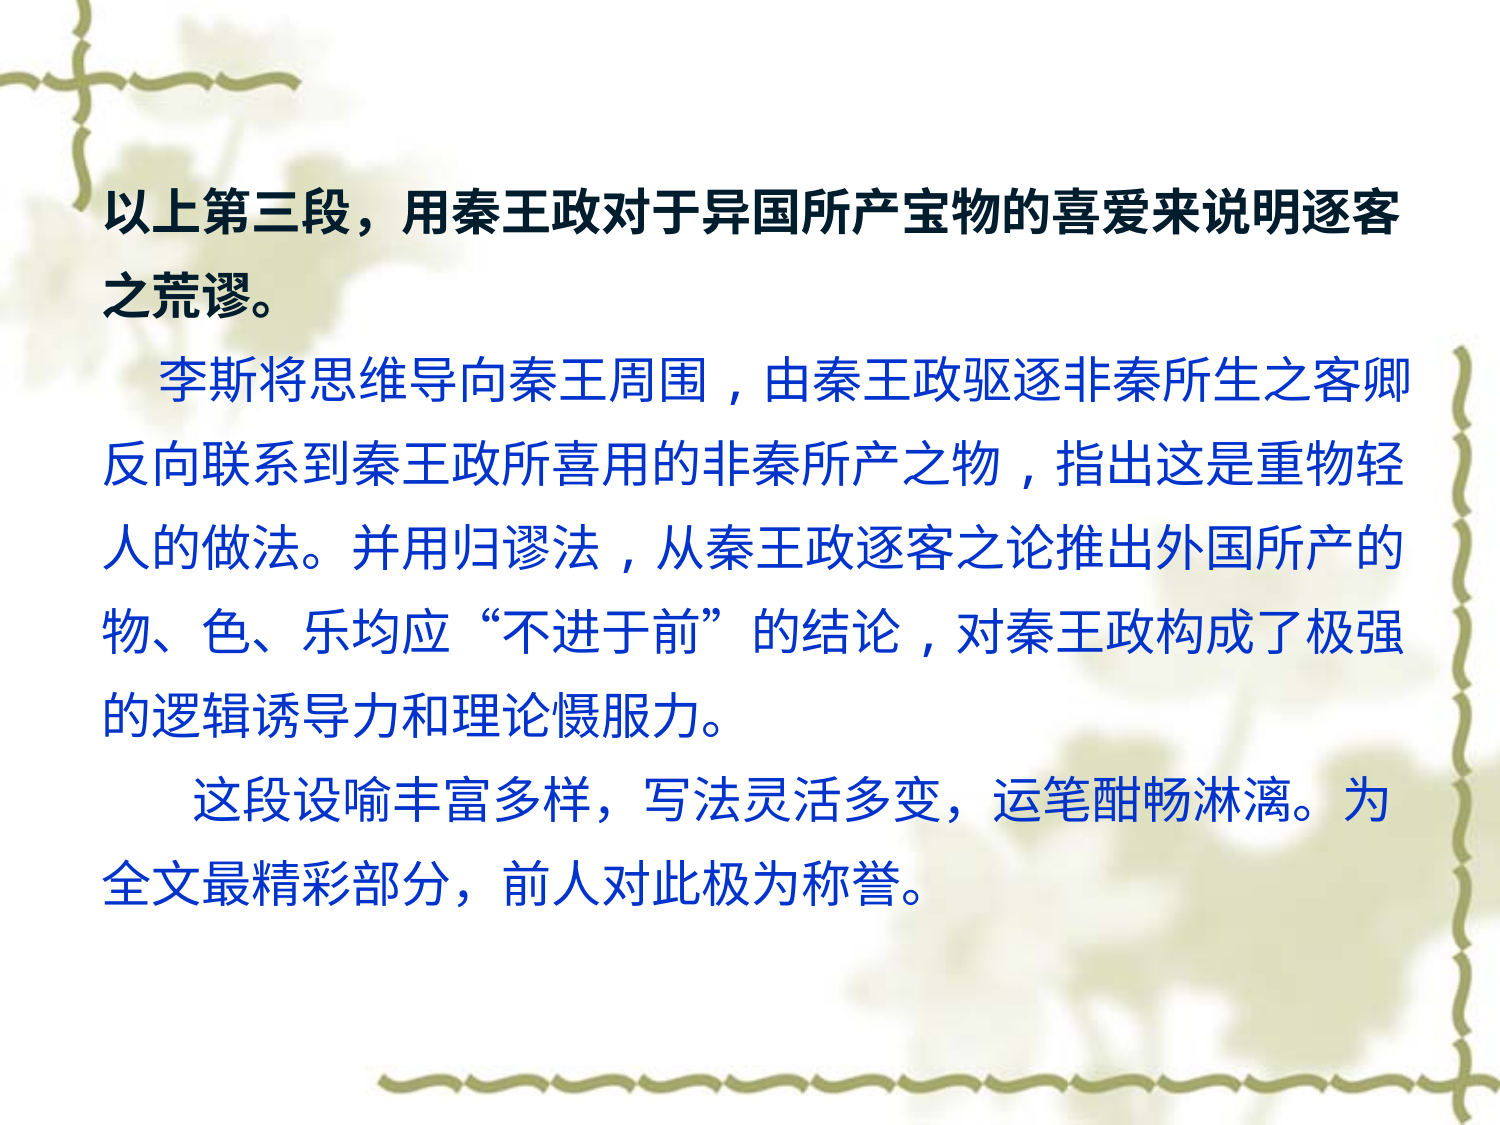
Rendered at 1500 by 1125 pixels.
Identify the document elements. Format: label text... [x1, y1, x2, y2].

picture [0, 0, 1500, 1125]
text_box 以上第三段，用秦王政对于异国所产宝物的喜爱来说明逐客之荒谬。 李斯将思维导向秦王周围,由秦王政驱逐非秦所生之客卿反向联系到秦王政所喜用的非秦所产之物,指出这是重物轻人的做法。并用归谬法,从秦王政逐客之论推出外国所产的物、色、乐均应“不进于前”的结论,对秦王政构成了极强的逻辑诱导力和理论慑服力。 这段设喻丰富多样，写法灵活多变，运笔酣畅淋漓。为全文最精彩部分，前人对此极为称誉。 [86, 149, 1441, 961]
